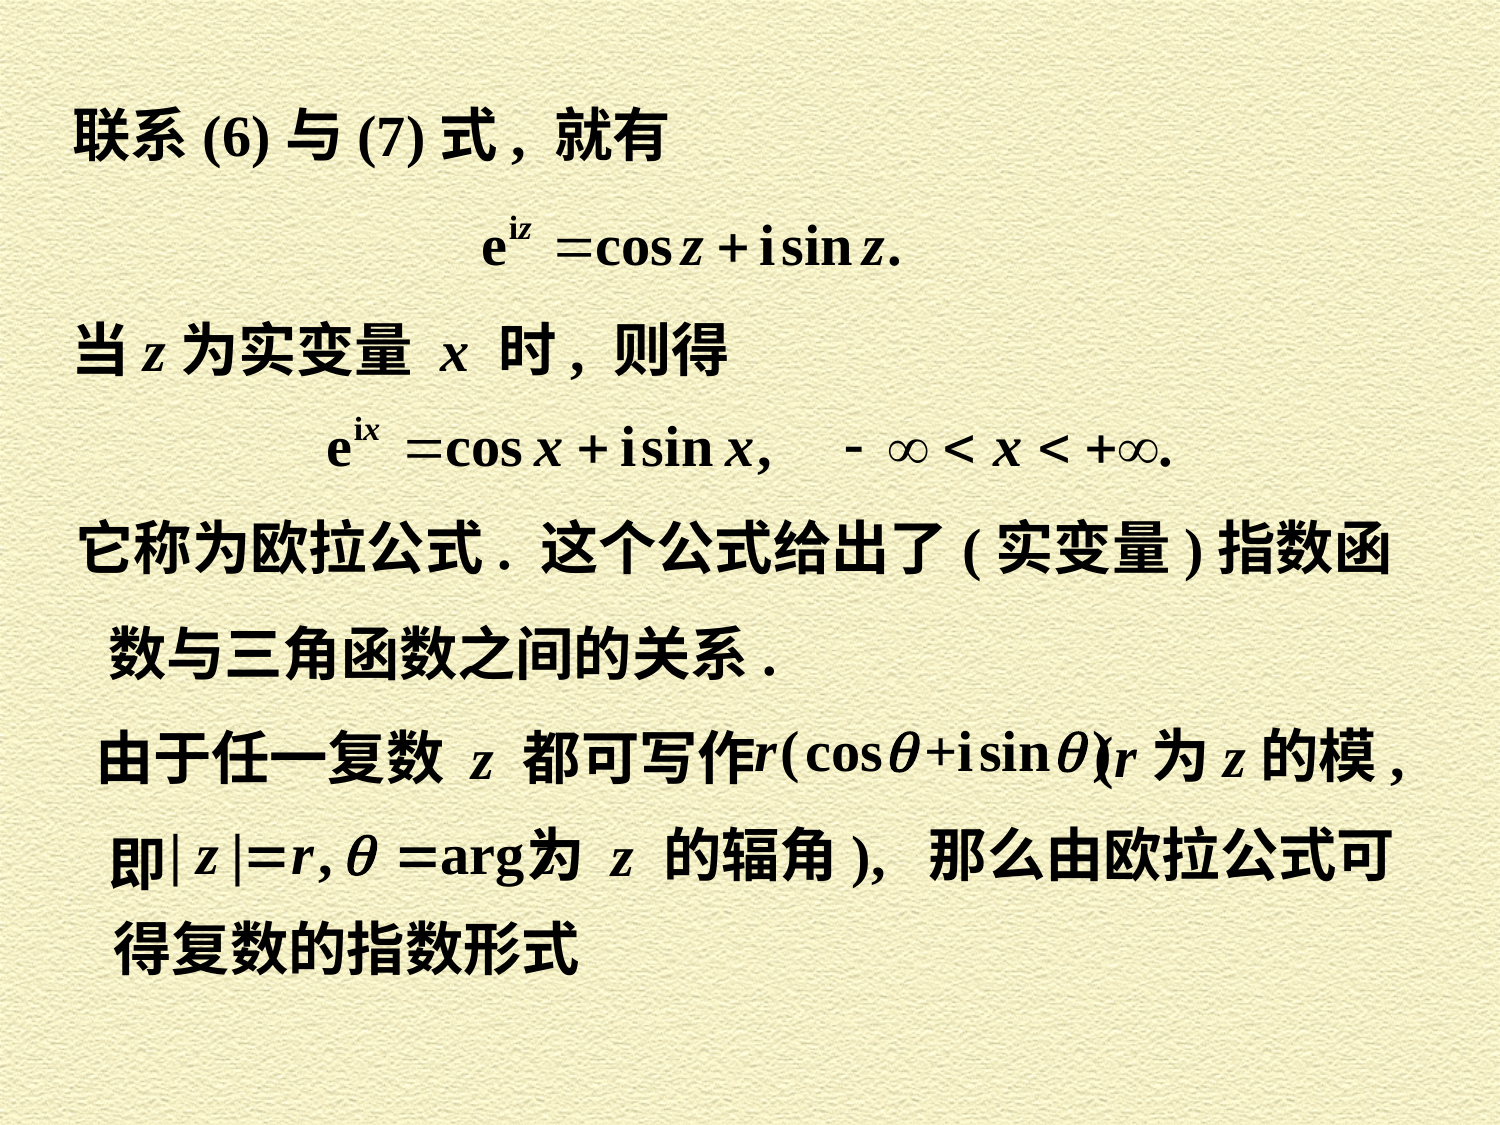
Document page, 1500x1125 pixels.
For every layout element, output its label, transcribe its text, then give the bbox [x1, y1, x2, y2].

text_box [325, 408, 1176, 486]
text_box 联系(6)与(7)式, 就有 [57, 90, 687, 175]
text_box 它称为欧拉公式. 这个公式给出了(实变量)指数函 [60, 503, 1421, 589]
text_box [92, 810, 1391, 905]
text_box 数与三角函数之间的关系. [93, 609, 793, 695]
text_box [480, 207, 904, 277]
text_box 得复数的指数形式 [98, 905, 595, 990]
text_box 当z为实变量 x 时, 则得 [56, 305, 745, 391]
picture [0, 0, 1500, 1125]
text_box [91, 711, 1408, 799]
